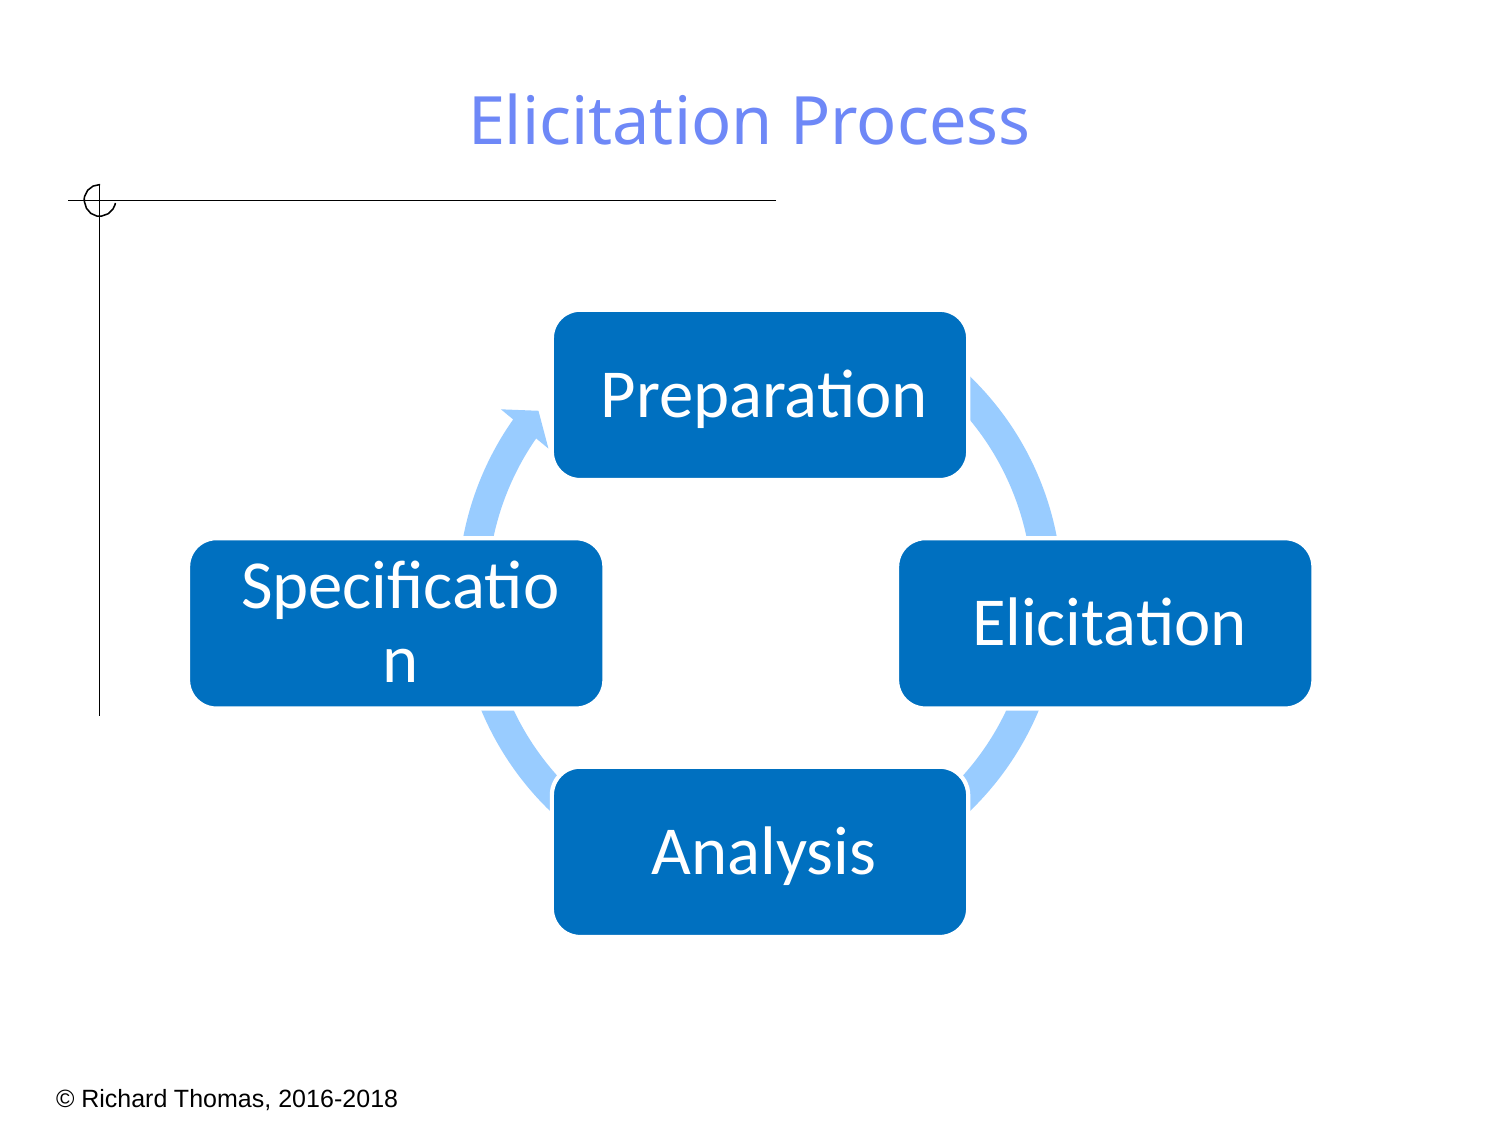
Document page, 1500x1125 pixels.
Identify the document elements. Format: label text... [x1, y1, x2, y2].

title Elicitation Process [19, 78, 1481, 159]
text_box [107, 290, 1413, 957]
